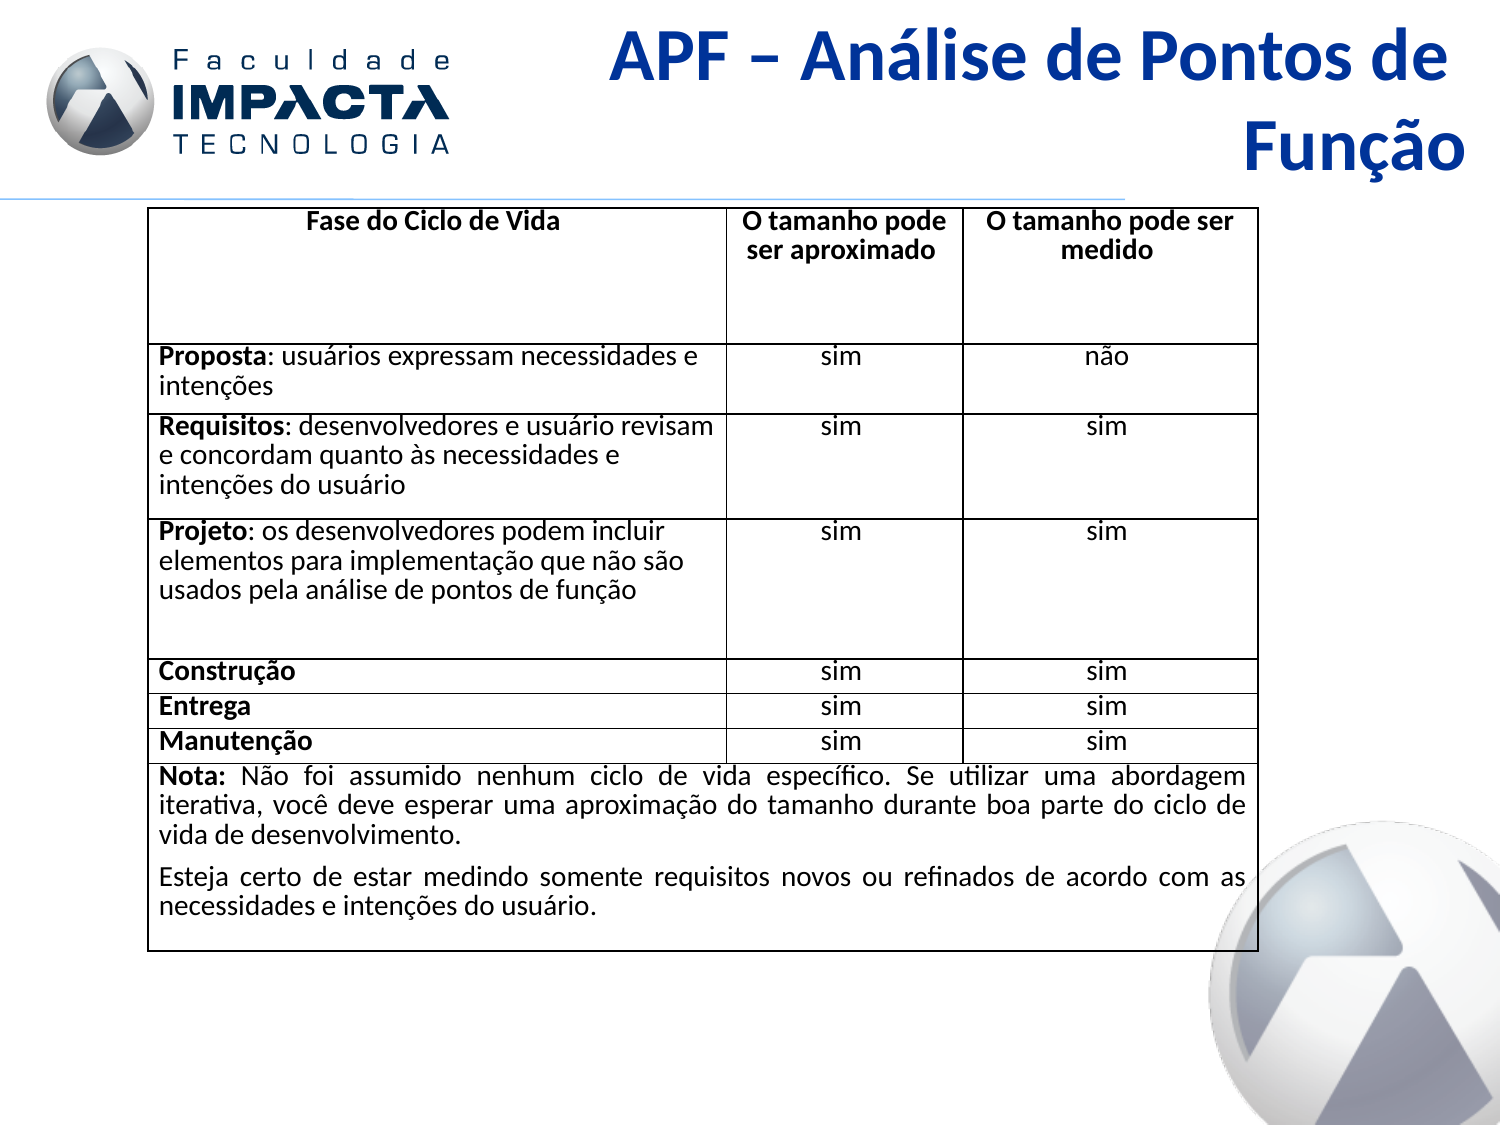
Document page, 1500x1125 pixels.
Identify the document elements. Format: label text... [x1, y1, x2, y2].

table_cell Manutenção [149, 729, 726, 763]
text_box APF – Análise de Pontos de Função [93, 42, 1482, 149]
table_cell sim [727, 415, 962, 518]
table_cell sim [727, 520, 962, 658]
table_cell Requisitos: desenvolvedores e usuário revisam e concordam quanto às necessidades e intenções do usuário [149, 415, 726, 518]
table_cell sim [964, 729, 1257, 763]
table_cell Nota: Não foi assumido nenhum ciclo de vida específico. Se utilizar uma abordagem iterativa, você deve esperar uma aproximação do tamanho durante boa parte do ciclo de vida de desenvolvimento. Esteja certo de estar medindo somente requisitos novos ou refinados de acordo com as necessidades e intenções do usuário. [149, 764, 1257, 950]
table_header O tamanho pode ser medido [964, 209, 1257, 343]
picture [35, 35, 458, 164]
table_cell sim [727, 660, 962, 693]
table_header Fase do Ciclo de Vida [149, 209, 726, 343]
table_cell Proposta: usuários expressam necessidades e intenções [149, 345, 726, 413]
table_cell sim [964, 694, 1257, 728]
table_cell sim [964, 660, 1257, 693]
table_cell sim [727, 694, 962, 728]
table_cell sim [964, 415, 1257, 518]
table_cell sim [727, 729, 962, 763]
table_cell sim [964, 520, 1257, 658]
table_cell não [964, 345, 1257, 413]
table_cell Projeto: os desenvolvedores podem incluir elementos para implementação que não são usados pela análise de pontos de função [149, 520, 726, 658]
table_cell Entrega [149, 694, 726, 728]
table_cell sim [727, 345, 962, 413]
picture [1206, 787, 1500, 1125]
table_cell Construção [149, 660, 726, 693]
table_header O tamanho pode ser aproximado [727, 209, 962, 343]
